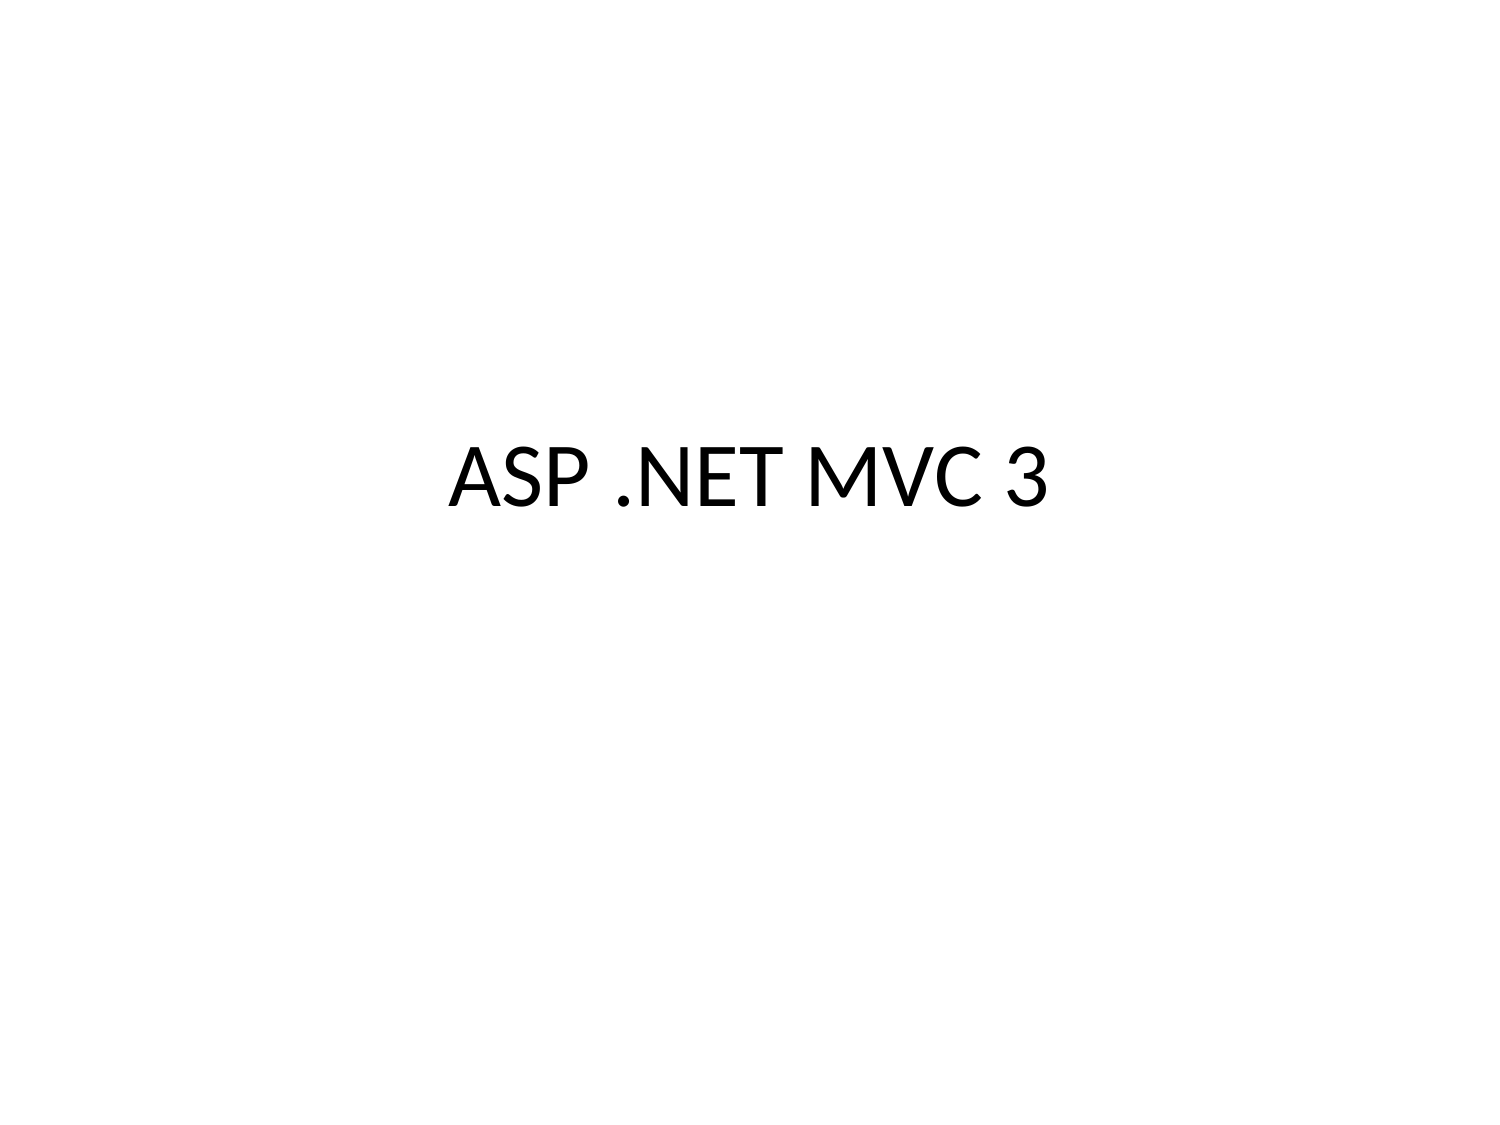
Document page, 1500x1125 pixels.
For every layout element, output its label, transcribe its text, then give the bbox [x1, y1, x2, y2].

title ASP .NET MVC 3 [112, 349, 1388, 591]
